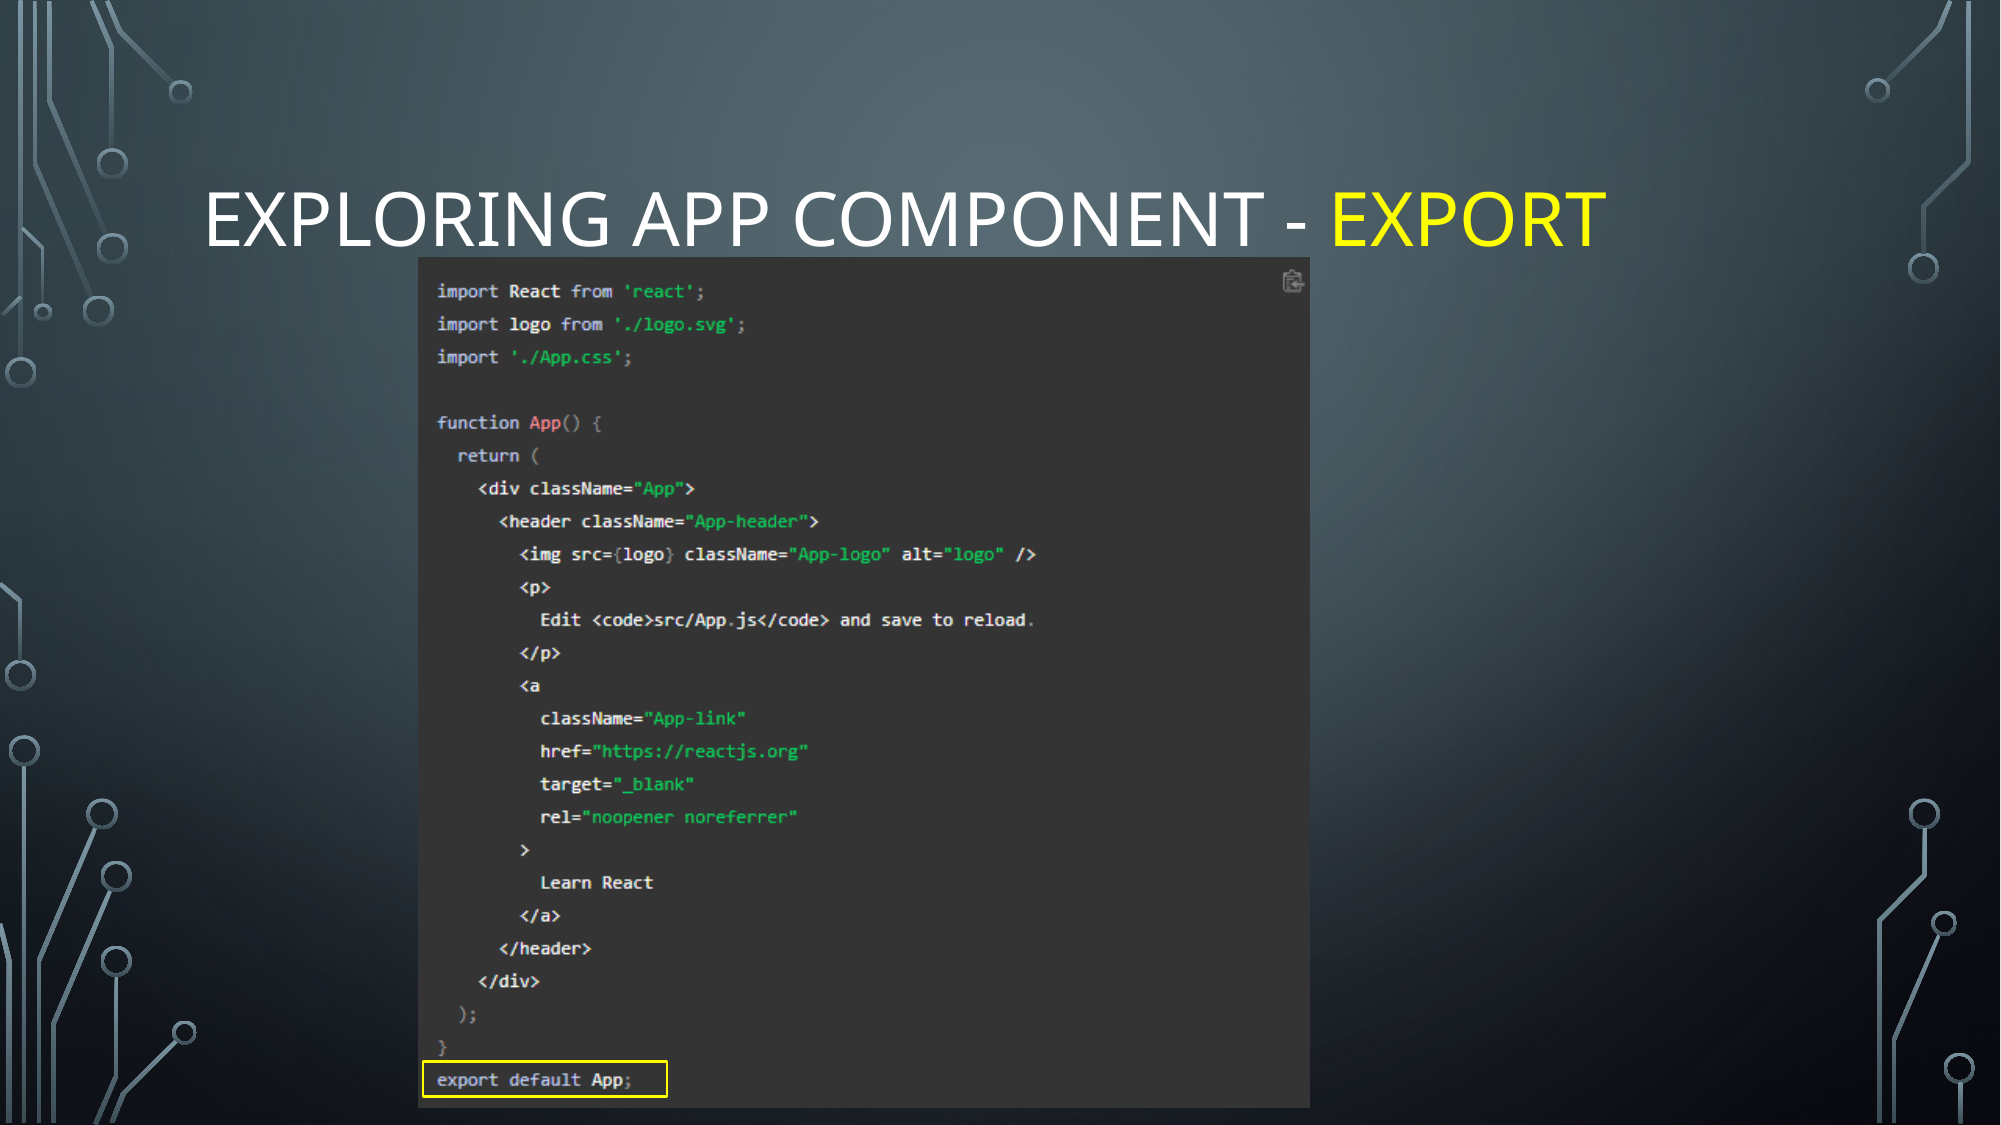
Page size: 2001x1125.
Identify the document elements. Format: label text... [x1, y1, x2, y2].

title Exploring app component - export [187, 101, 1813, 344]
picture [418, 257, 1310, 1108]
